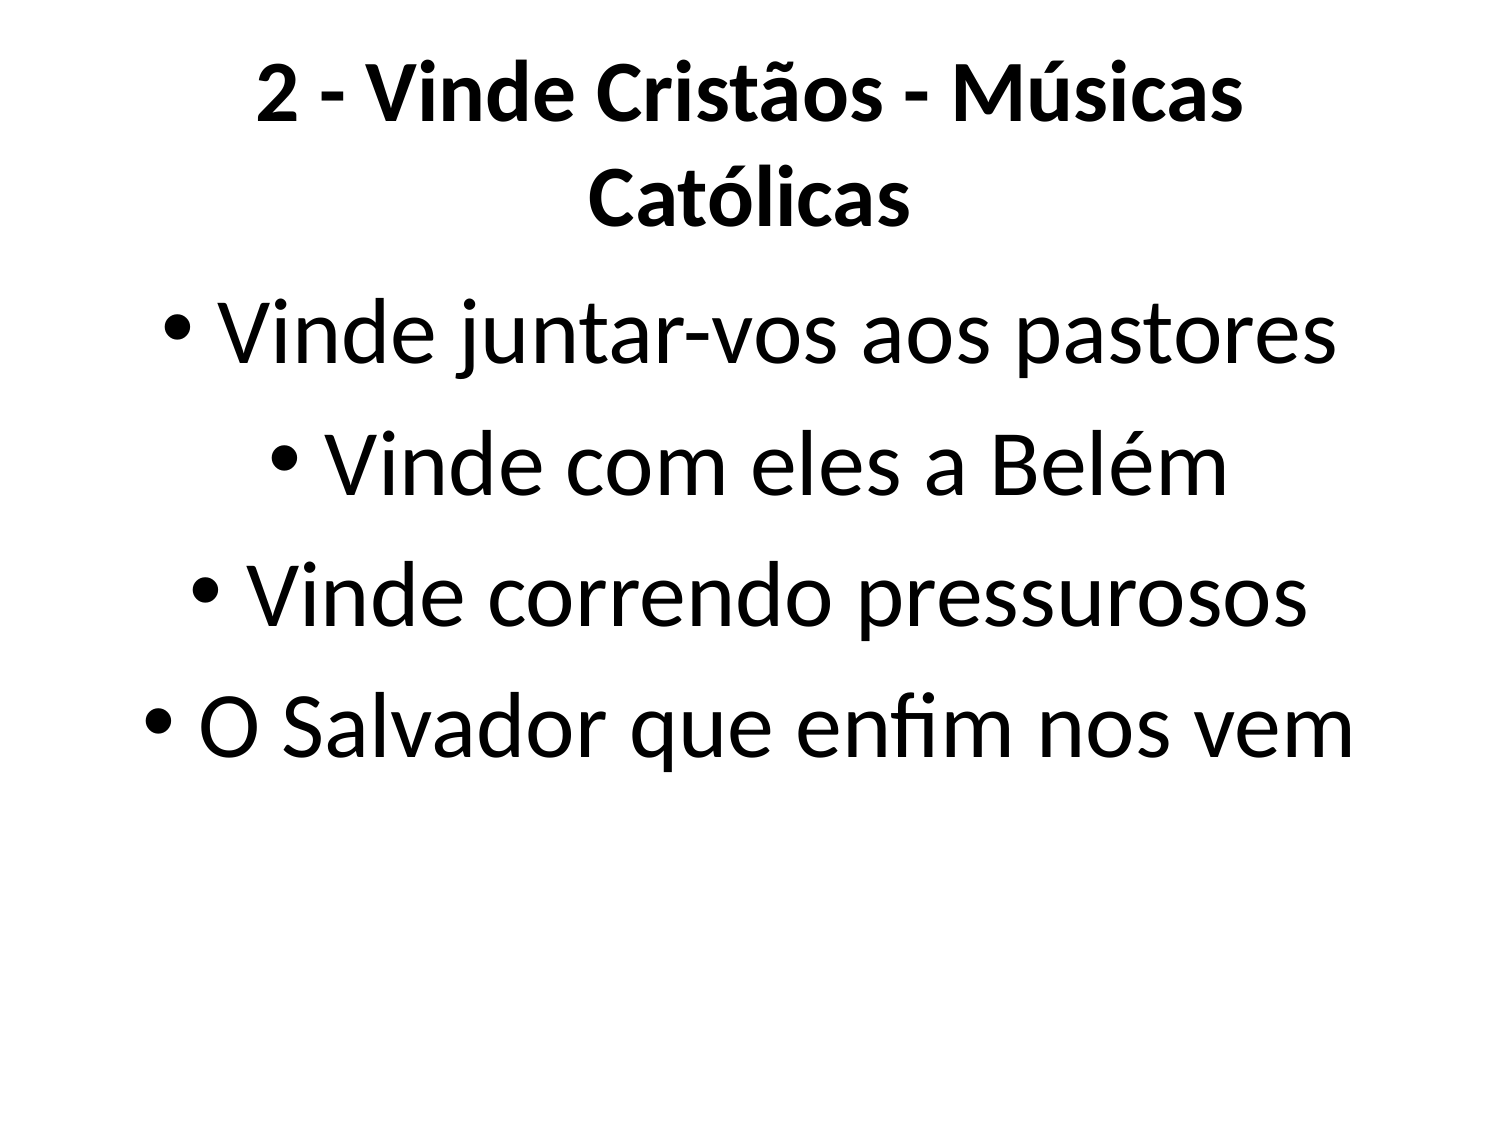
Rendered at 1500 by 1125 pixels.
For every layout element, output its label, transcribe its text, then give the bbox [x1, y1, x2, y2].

list Vinde juntar-vos aos pastores Vinde com eles a Belém Vinde correndo pressurosos O Salvador que enfim nos vem [75, 262, 1425, 1005]
title 2 - Vinde Cristãos - Músicas Católicas [75, 45, 1425, 233]
